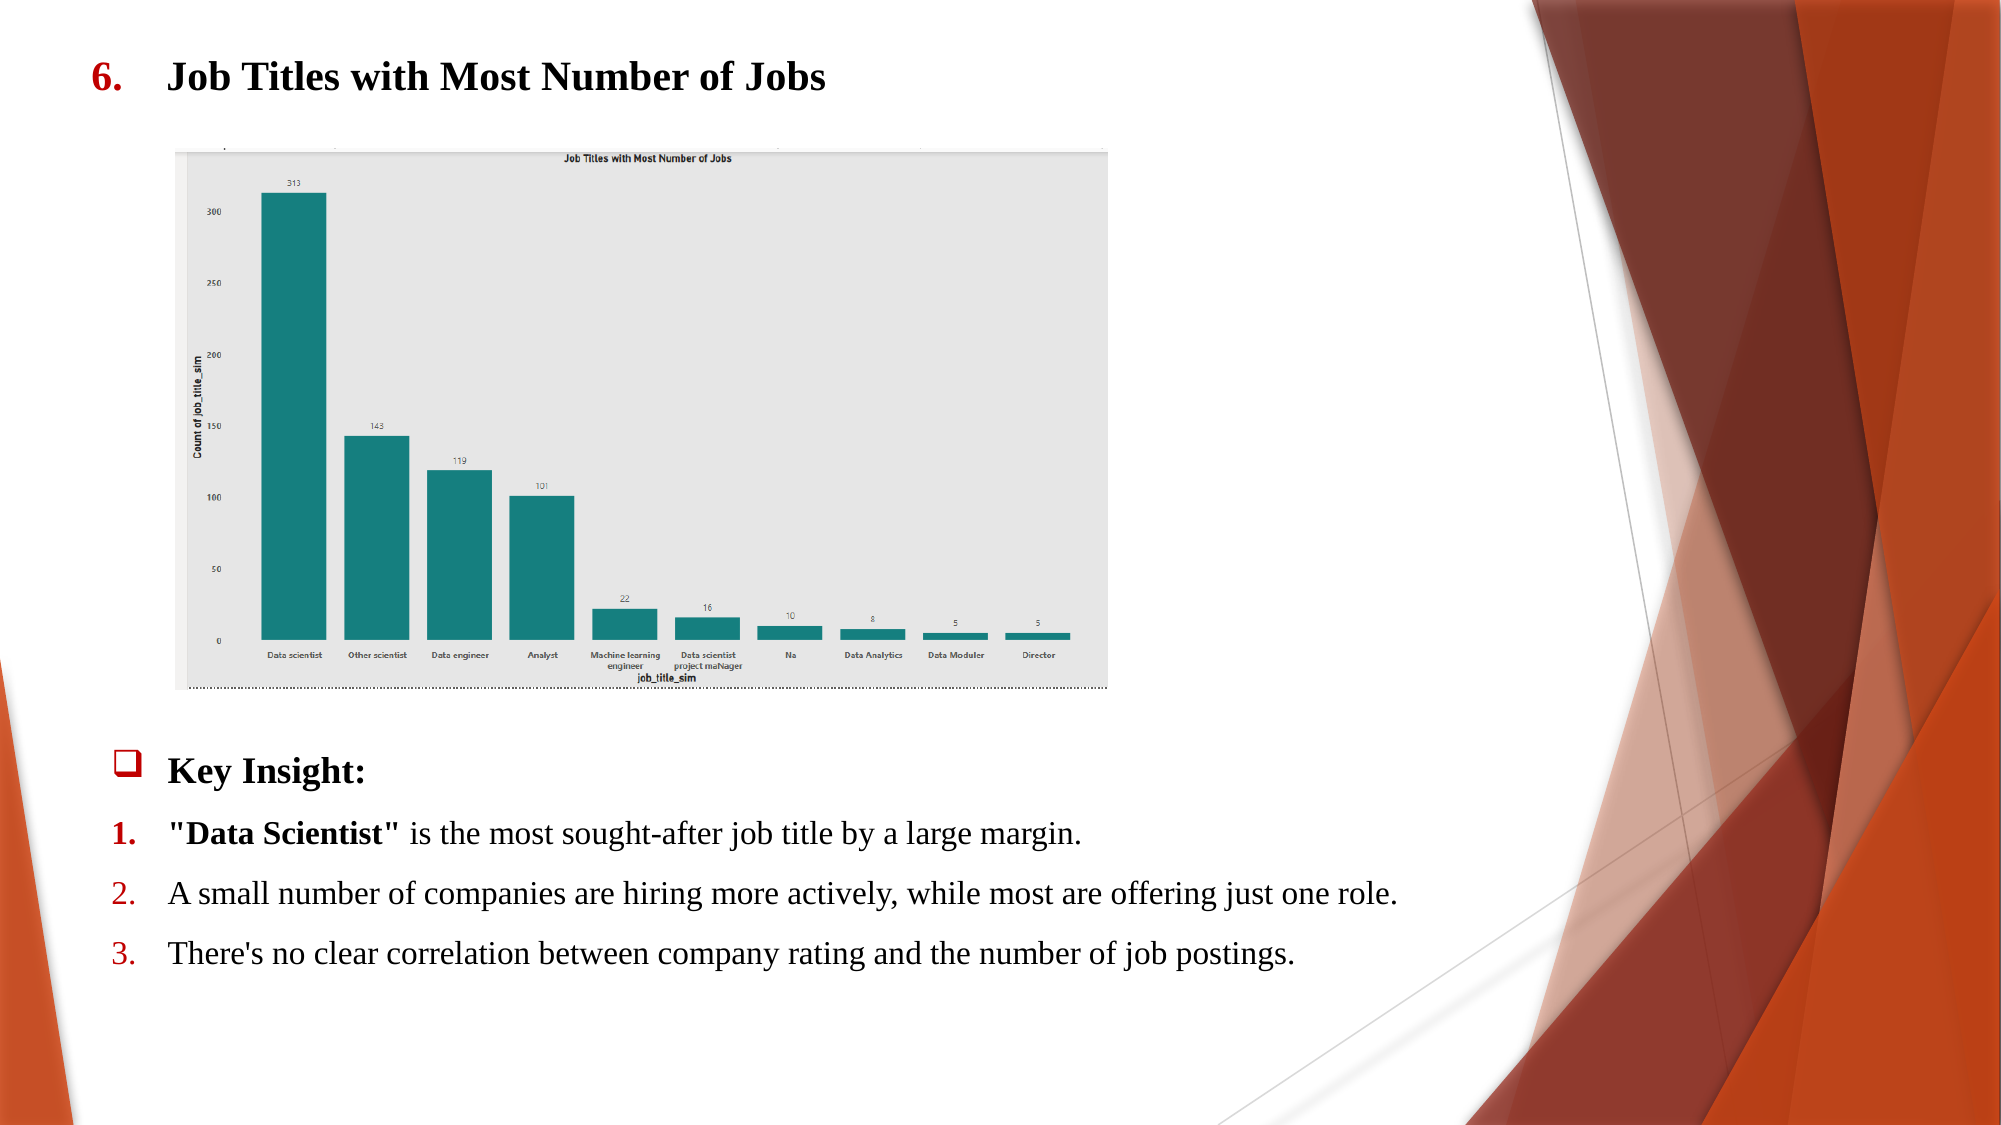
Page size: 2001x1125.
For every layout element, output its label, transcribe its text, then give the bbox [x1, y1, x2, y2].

text_box Key Insight: "Data Scientist" is the most sought-after job title by a large margin. A small number of companies are hiring more actively, while most are offering just one role. There's no clear correlation between company rating and the number of job postings. [96, 716, 1789, 979]
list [174, 148, 1109, 691]
title Job Titles with Most Number of Jobs [76, 41, 1092, 115]
